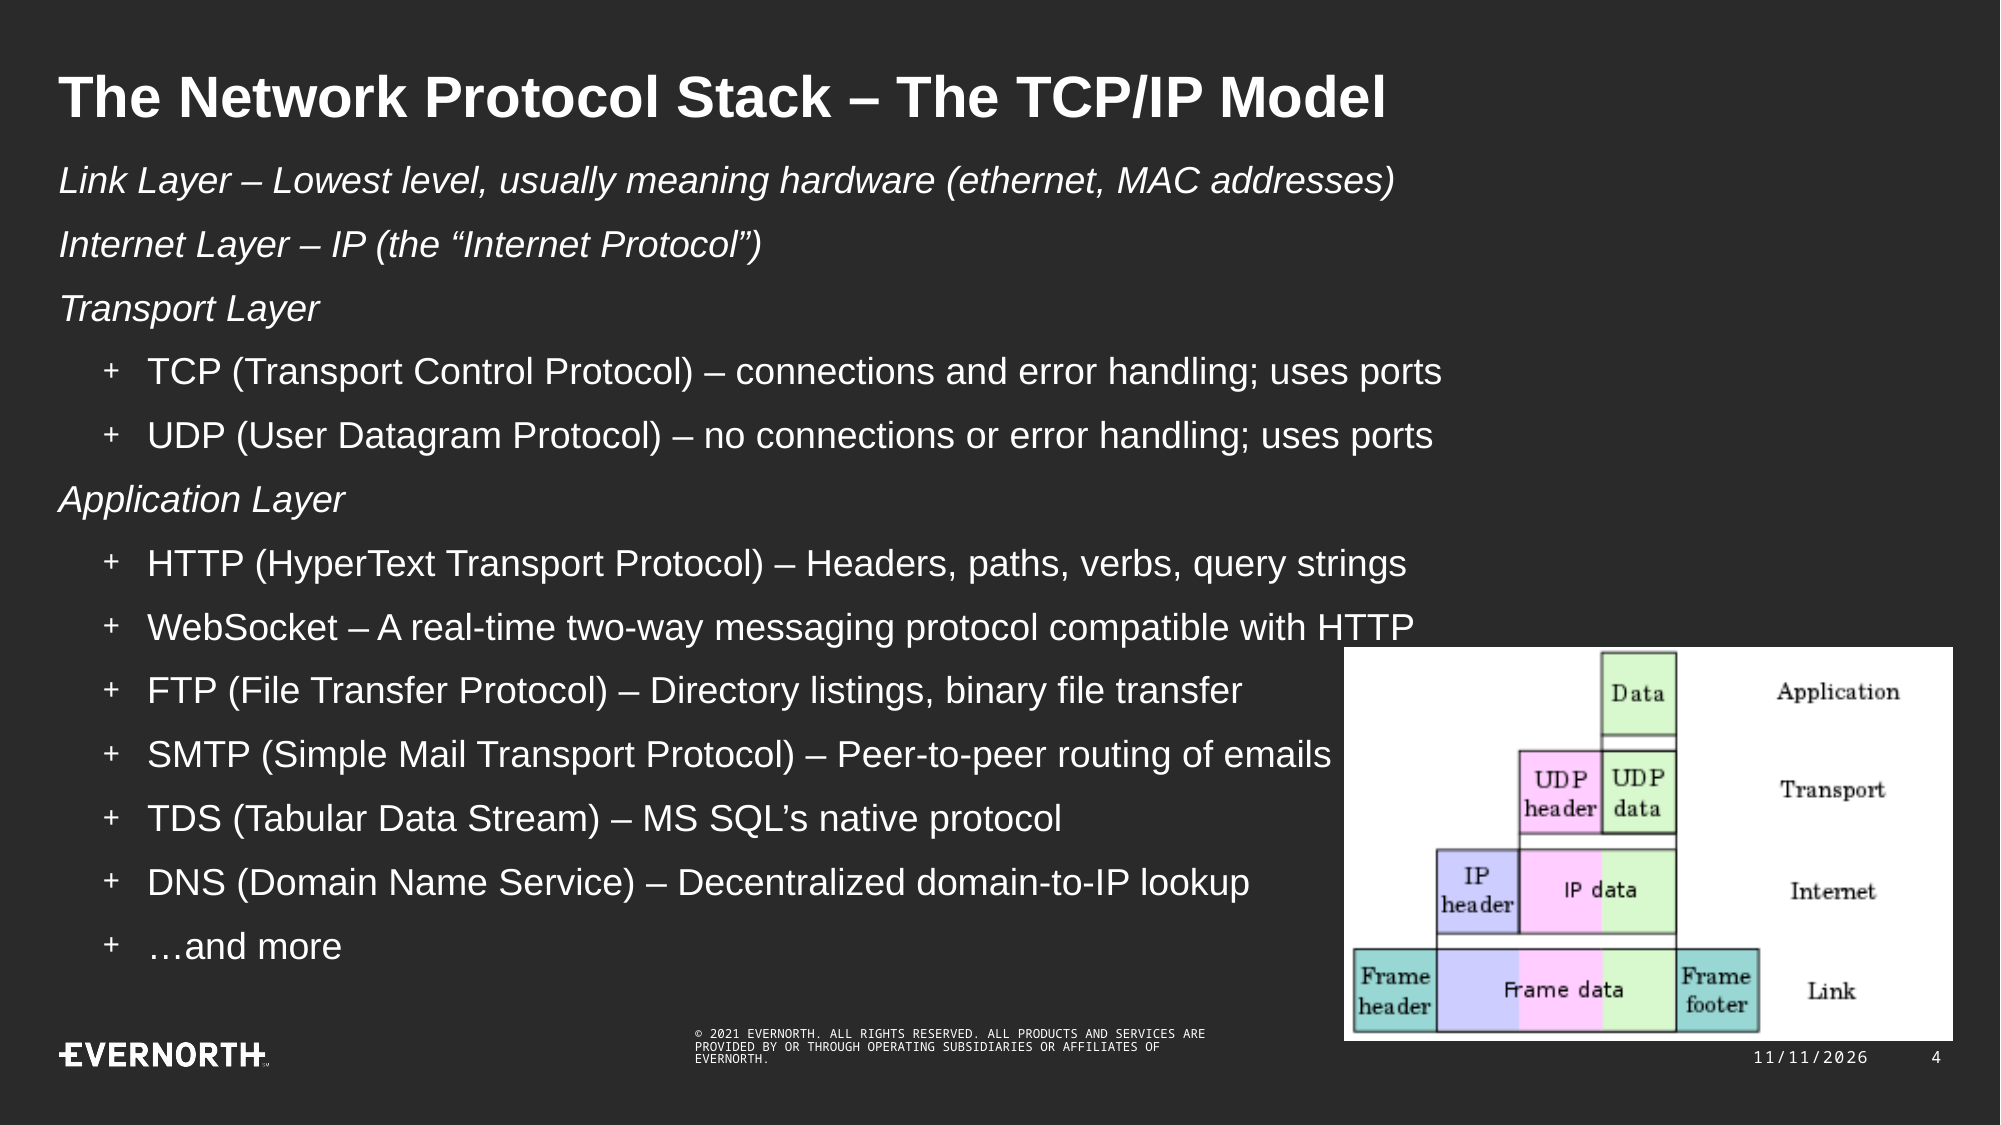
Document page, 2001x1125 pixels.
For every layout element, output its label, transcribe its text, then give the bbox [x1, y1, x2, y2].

title The Network Protocol Stack – The TCP/IP Model [58, 59, 1456, 147]
picture [59, 1042, 269, 1067]
slide_number 4 [1897, 1041, 1942, 1071]
picture [1344, 647, 1953, 1041]
list Link Layer – Lowest level, usually meaning hardware (ethernet, MAC addresses) Internet Layer – IP (the “Internet Protocol”) Transport Layer TCP (Transport Control Protocol) – connections and error handling; uses ports UDP (User Datagram Protocol) – no connections or error handling; uses ports Application Layer HTTP (HyperText Transport Protocol) – Headers, paths, verbs, query strings WebSocket – A real-time two-way messaging protocol compatible with HTTP FTP (File Transfer Protocol) – Directory listings, binary file transfer SMTP (Simple Mail Transport Protocol) – Peer-to-peer routing of emails TDS (Tabular Data Stream) – MS SQL’s native protocol DNS (Domain Name Service) – Decentralized domain-to-IP lookup …and more [58, 147, 1506, 967]
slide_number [1622, 1041, 1868, 1071]
